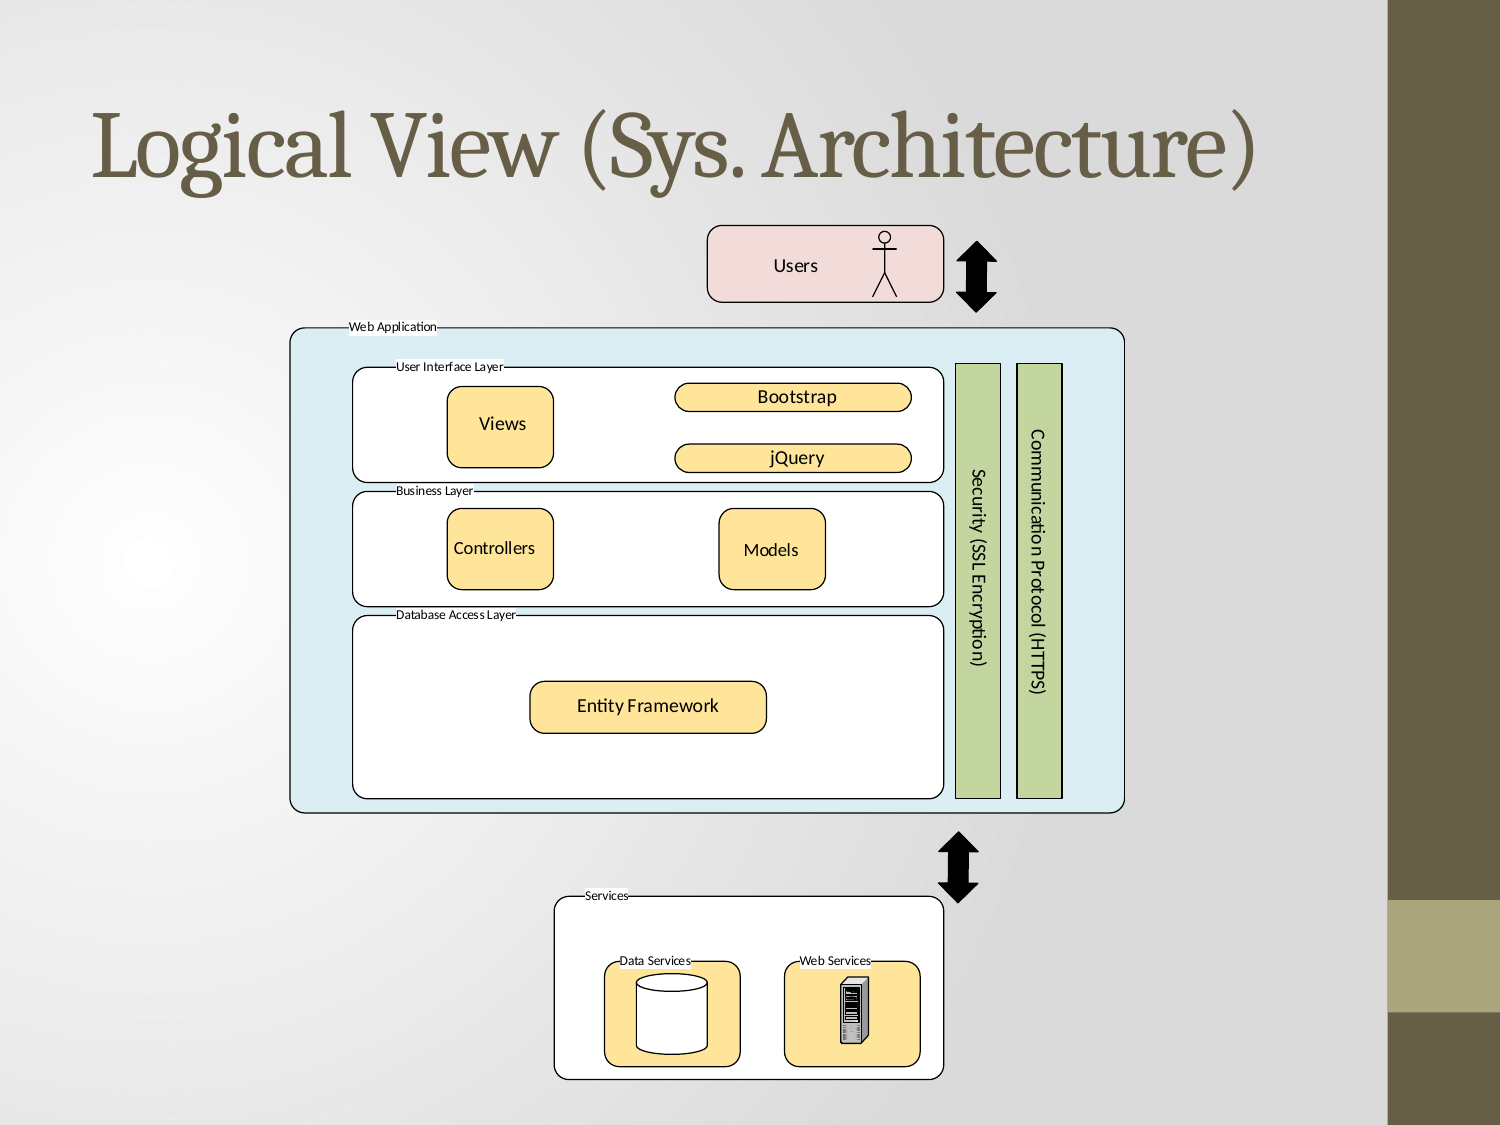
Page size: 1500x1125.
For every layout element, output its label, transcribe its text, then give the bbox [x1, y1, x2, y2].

title Logical View (Sys. Architecture) [75, 45, 1338, 233]
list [286, 218, 1126, 1082]
